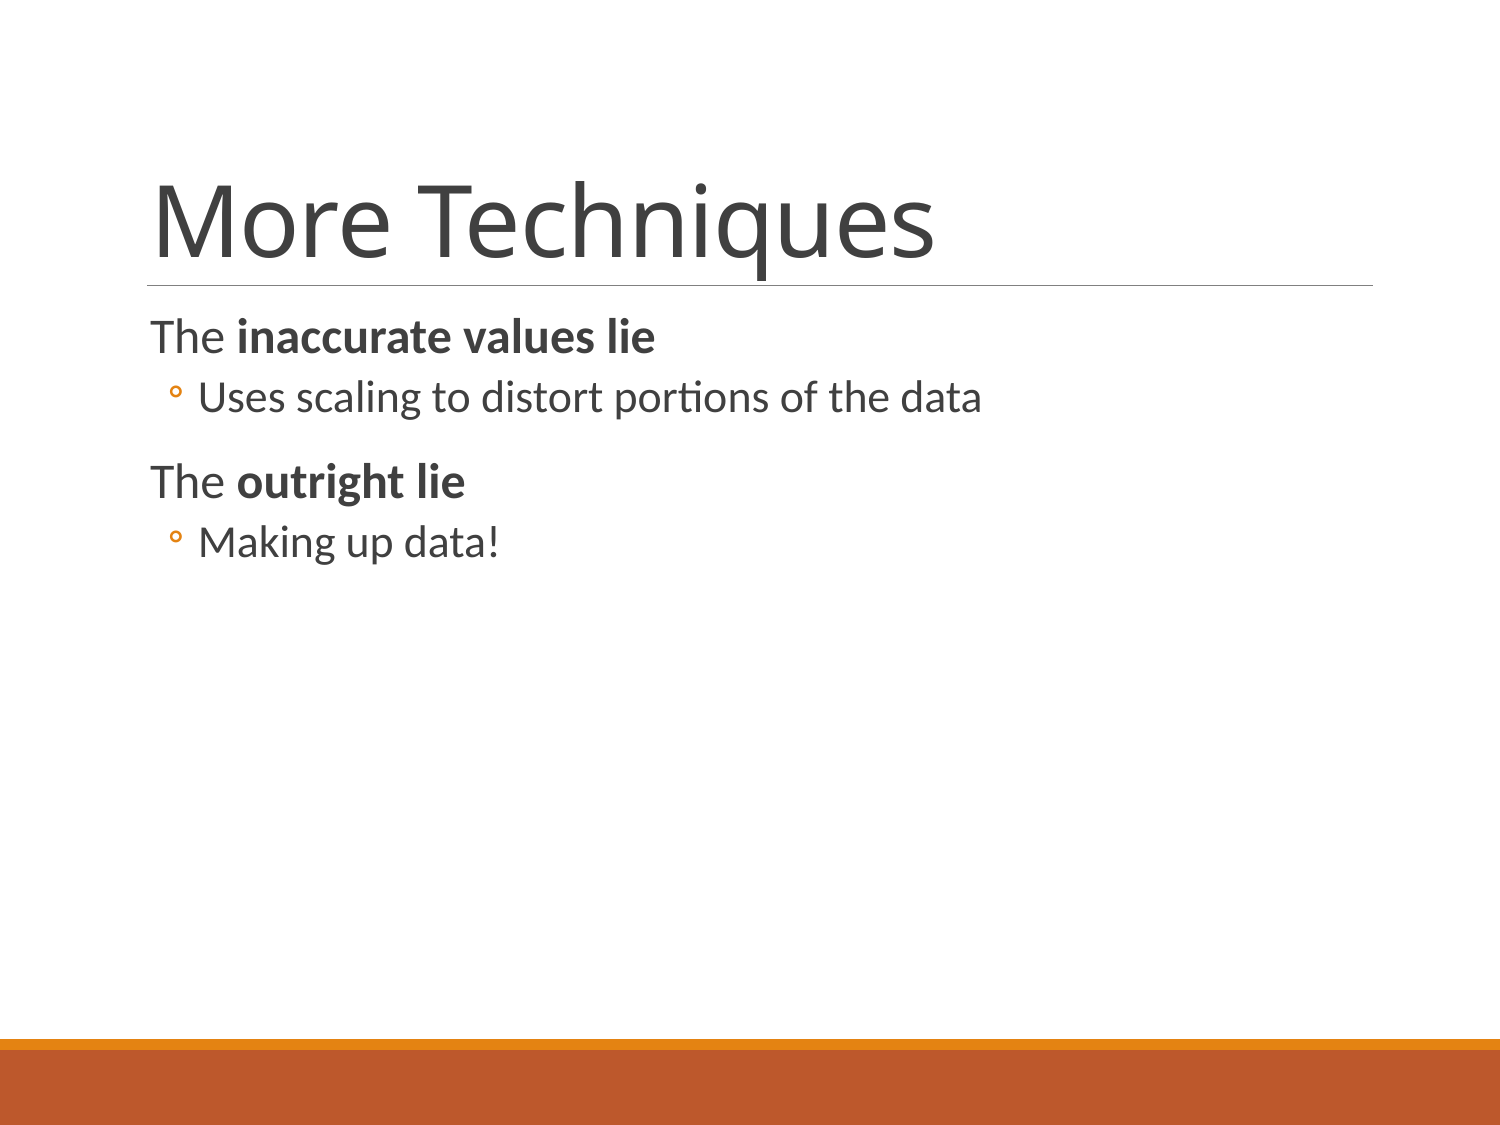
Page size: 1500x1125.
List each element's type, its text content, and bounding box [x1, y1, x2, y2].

list The inaccurate values lie Uses scaling to distort portions of the data The outright lie Making up data! [135, 302, 1373, 963]
title More Techniques [135, 47, 1373, 285]
